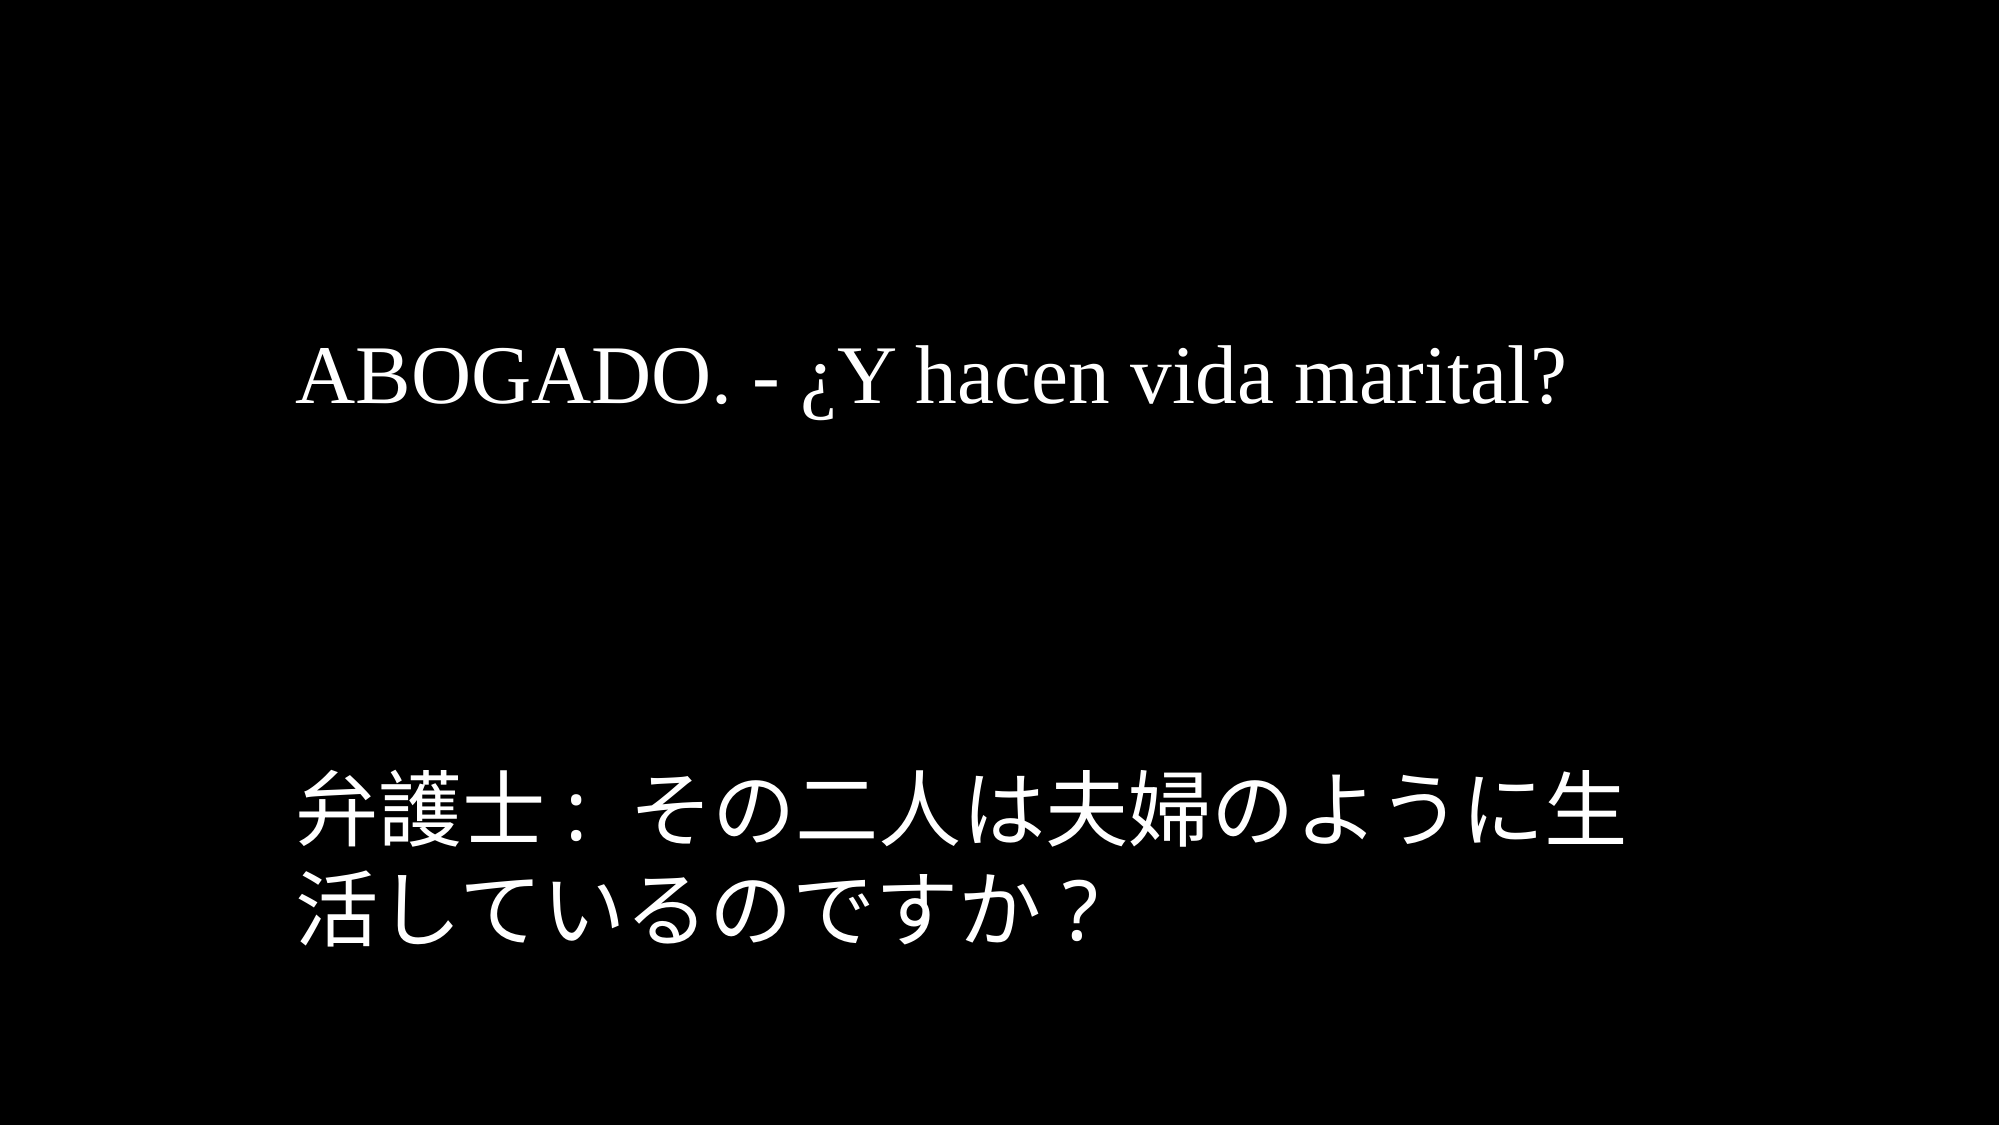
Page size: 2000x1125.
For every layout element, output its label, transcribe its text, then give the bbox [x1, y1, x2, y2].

text_box 弁護士: その二人は夫婦のように生活しているのですか? [280, 749, 1719, 1010]
text_box ABOGADO. - ¿Y hacen vida marital? [280, 312, 1740, 473]
